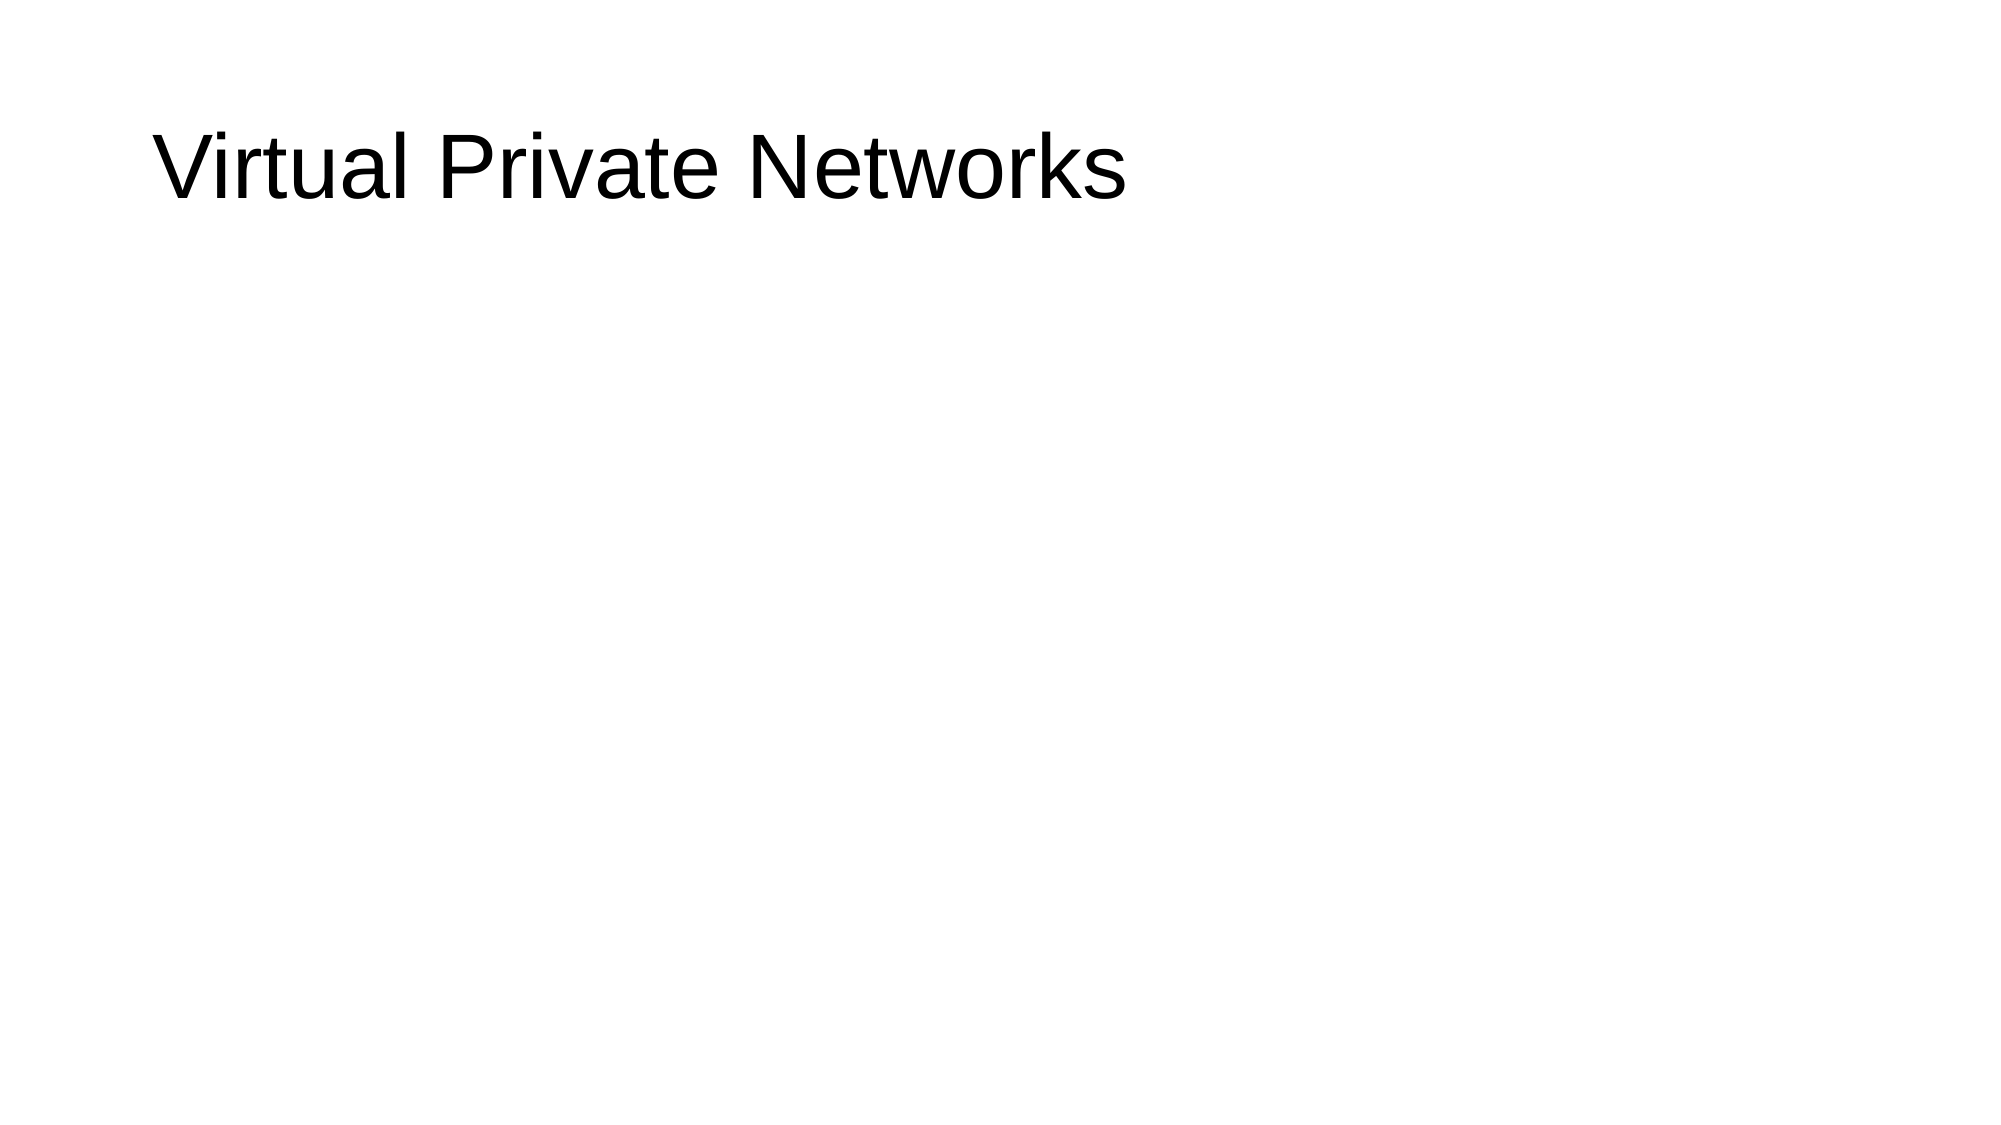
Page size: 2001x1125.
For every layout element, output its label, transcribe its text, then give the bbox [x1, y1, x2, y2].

title Virtual Private Networks [137, 59, 1863, 278]
